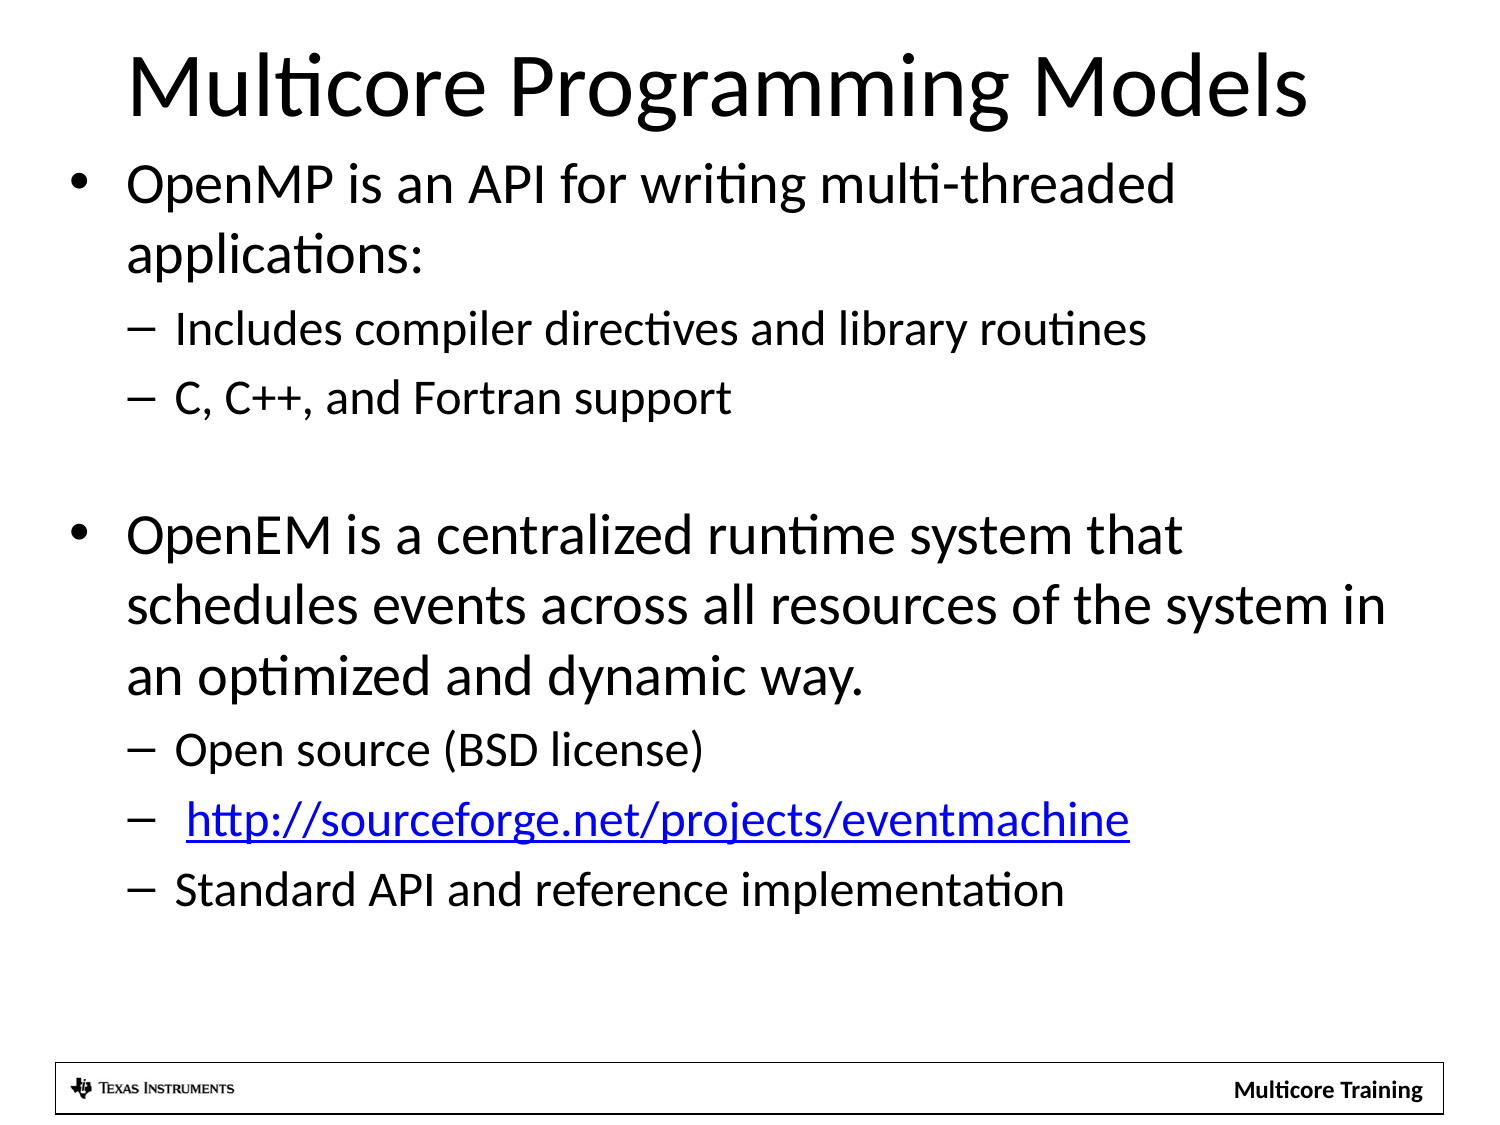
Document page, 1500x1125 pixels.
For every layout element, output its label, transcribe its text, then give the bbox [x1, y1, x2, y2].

picture [59, 1066, 245, 1110]
title Multicore Programming Models [24, 12, 1413, 147]
list OpenMP is an API for writing multi-threaded applications: Includes compiler directives and library routines C, C++, and Fortran support OpenEM is a centralized runtime system that schedules events across all resources of the system in an optimized and dynamic way. Open source (BSD license) http://sourceforge.net/projects/eventmachine Standard API and reference implementation [54, 137, 1444, 1038]
